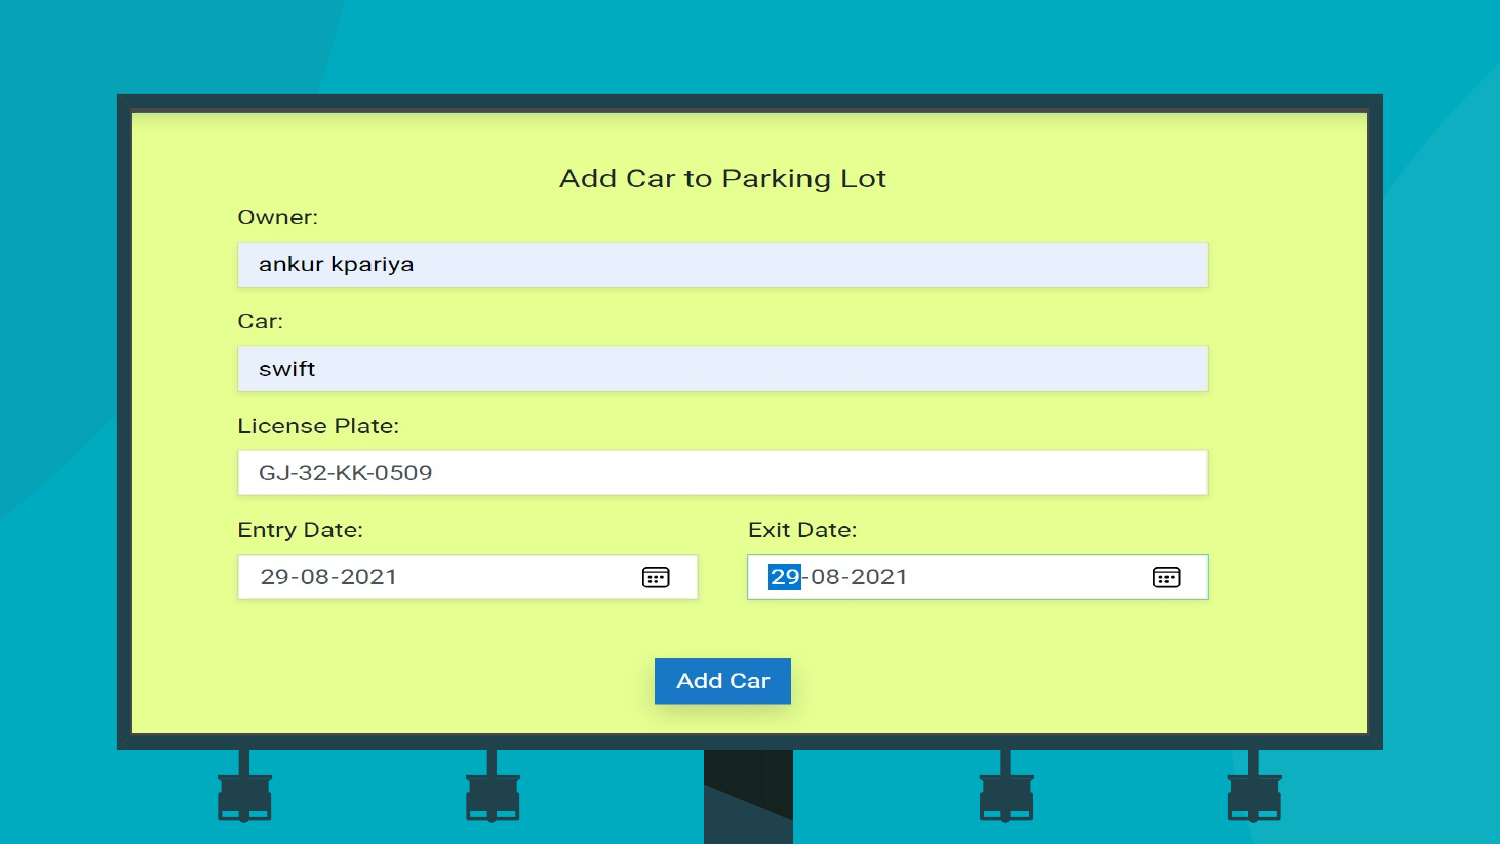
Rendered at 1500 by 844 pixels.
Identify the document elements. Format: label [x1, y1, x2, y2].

picture [131, 113, 1367, 734]
